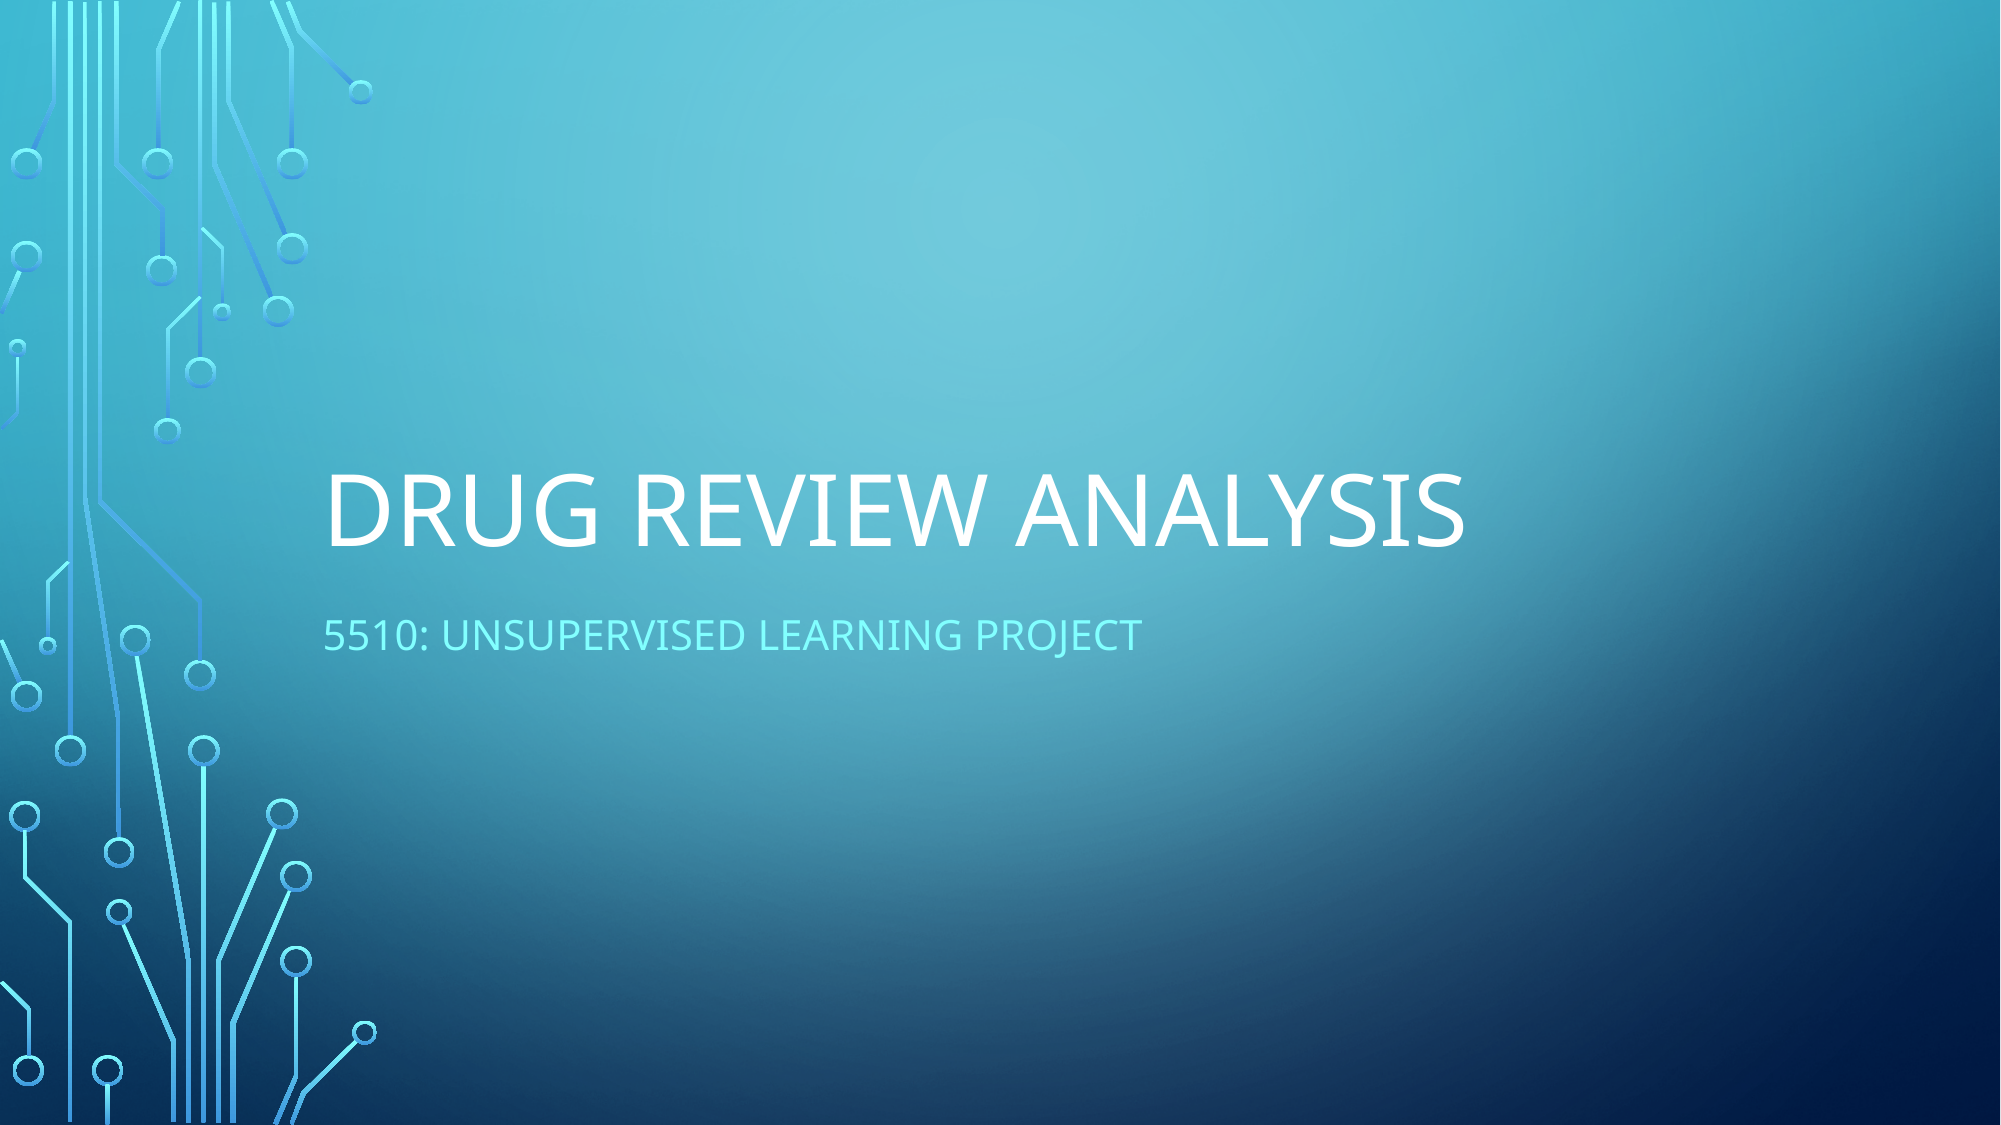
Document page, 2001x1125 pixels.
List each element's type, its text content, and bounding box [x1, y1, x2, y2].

subtitle 5510: Unsupervised Learning project [307, 590, 1750, 863]
title Drug Review Analysis [307, 184, 1750, 576]
